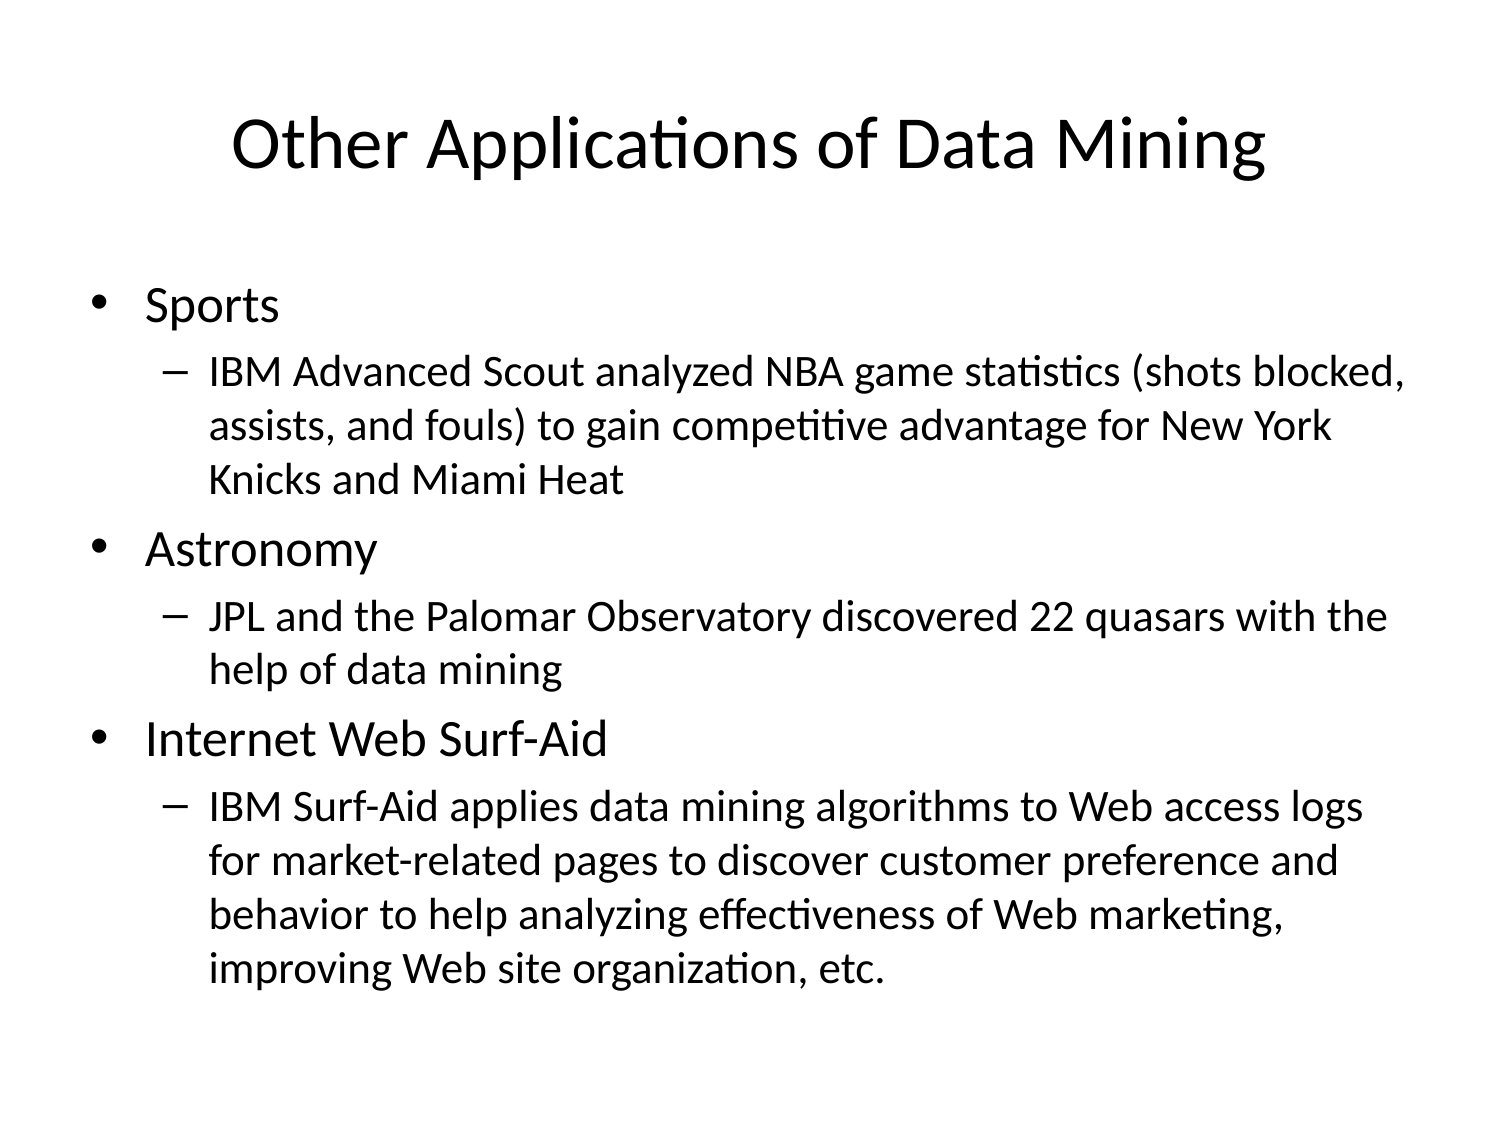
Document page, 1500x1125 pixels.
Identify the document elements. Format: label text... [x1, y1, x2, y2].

list Sports IBM Advanced Scout analyzed NBA game statistics (shots blocked, assists, and fouls) to gain competitive advantage for New York Knicks and Miami Heat Astronomy JPL and the Palomar Observatory discovered 22 quasars with the help of data mining Internet Web Surf-Aid IBM Surf-Aid applies data mining algorithms to Web access logs for market-related pages to discover customer preference and behavior to help analyzing effectiveness of Web marketing, improving Web site organization, etc. [75, 262, 1425, 1005]
title Other Applications of Data Mining [75, 45, 1425, 233]
